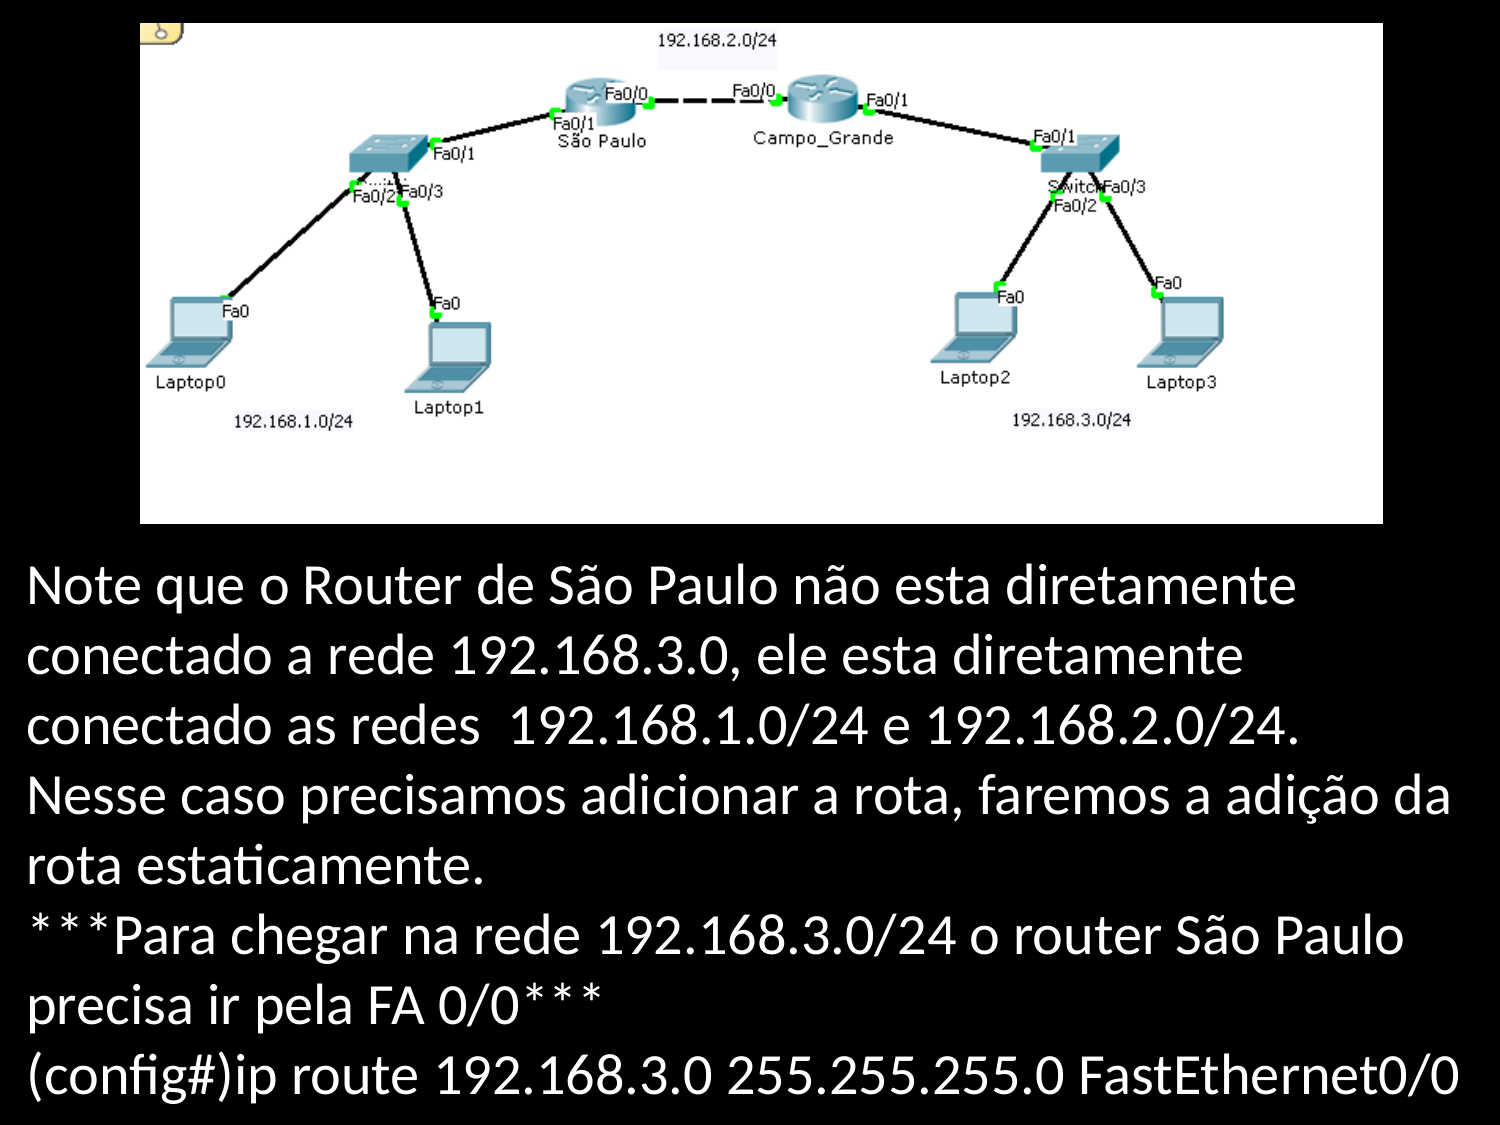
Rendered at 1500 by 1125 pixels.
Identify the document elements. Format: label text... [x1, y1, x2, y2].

text_box Note que o Router de São Paulo não esta diretamente conectado a rede 192.168.3.0, ele esta diretamente conectado as redes 192.168.1.0/24 e 192.168.2.0/24. Nesse caso precisamos adicionar a rota, faremos a adição da rota estaticamente. ***Para chegar na rede 192.168.3.0/24 o router São Paulo precisa ir pela FA 0/0*** (config#)ip route 192.168.3.0 255.255.255.0 FastEthernet0/0 [11, 538, 1500, 1114]
picture [140, 23, 1384, 525]
